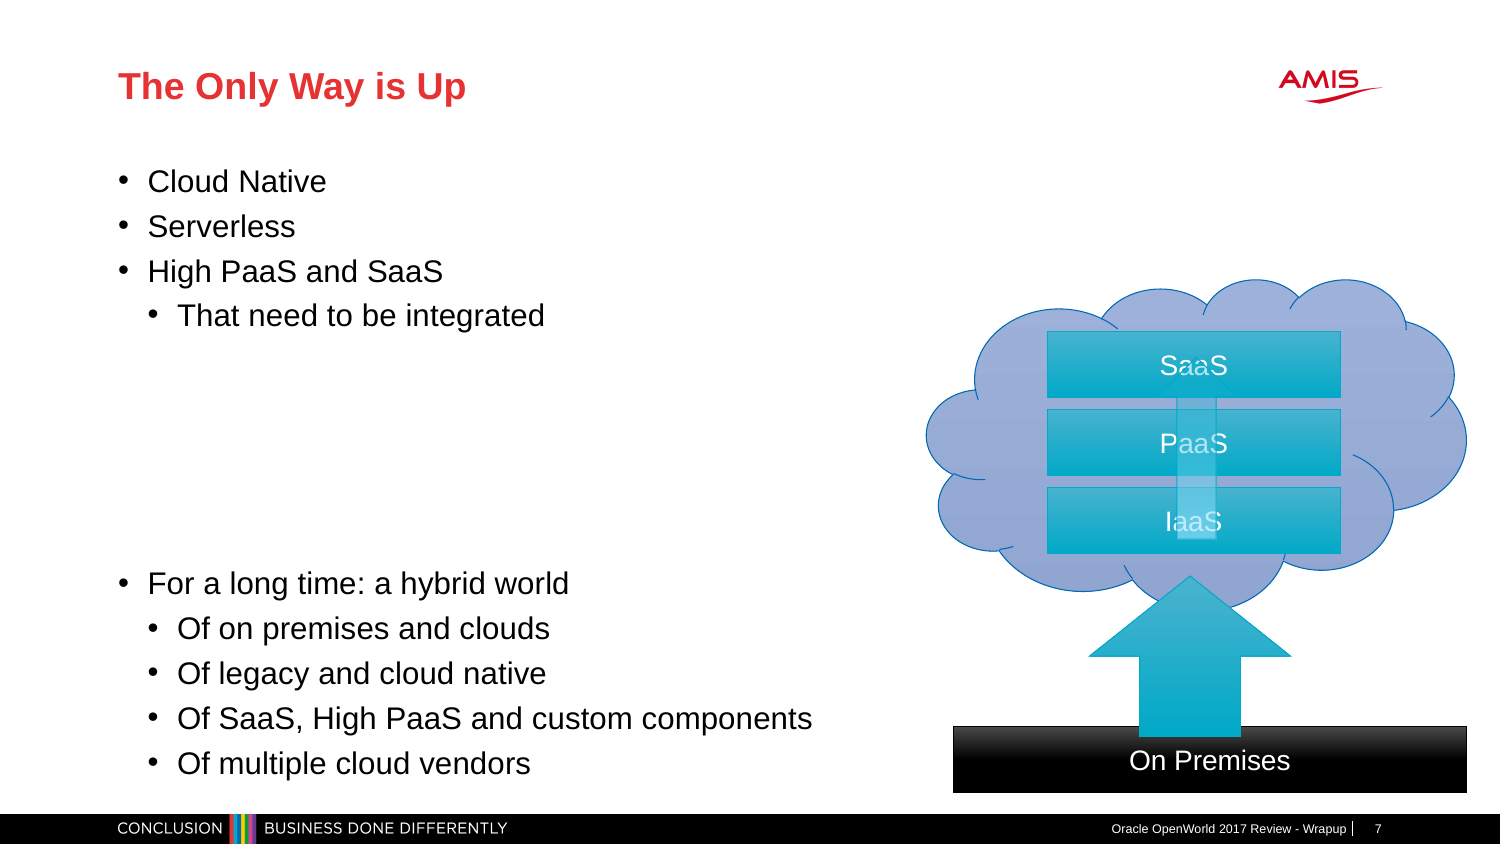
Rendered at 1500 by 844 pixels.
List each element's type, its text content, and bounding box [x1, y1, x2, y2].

text_box IaaS [1047, 487, 1341, 554]
text_box PaaS [1217, 409, 1341, 476]
text_box On Premises [953, 726, 1467, 793]
text_box [1155, 356, 1238, 540]
footer Oracle OpenWorld 2017 Review - Wrapup [814, 820, 1347, 839]
text_box [925, 279, 1467, 608]
picture [0, 814, 236, 844]
picture [1205, 58, 1388, 106]
list Cloud Native Serverless High PaaS and SaaS That need to be integrated For a long time: a hybrid world Of on premises and clouds Of legacy and cloud native Of SaaS, High PaaS and custom components Of multiple cloud vendors [118, 153, 1205, 774]
slide_number 7 [1358, 820, 1382, 839]
text_box [1087, 575, 1293, 737]
picture [239, 814, 1500, 844]
text_box PaaS [1047, 409, 1176, 476]
text_box SaaS [1047, 331, 1341, 398]
title The Only Way is Up [118, 47, 1205, 130]
